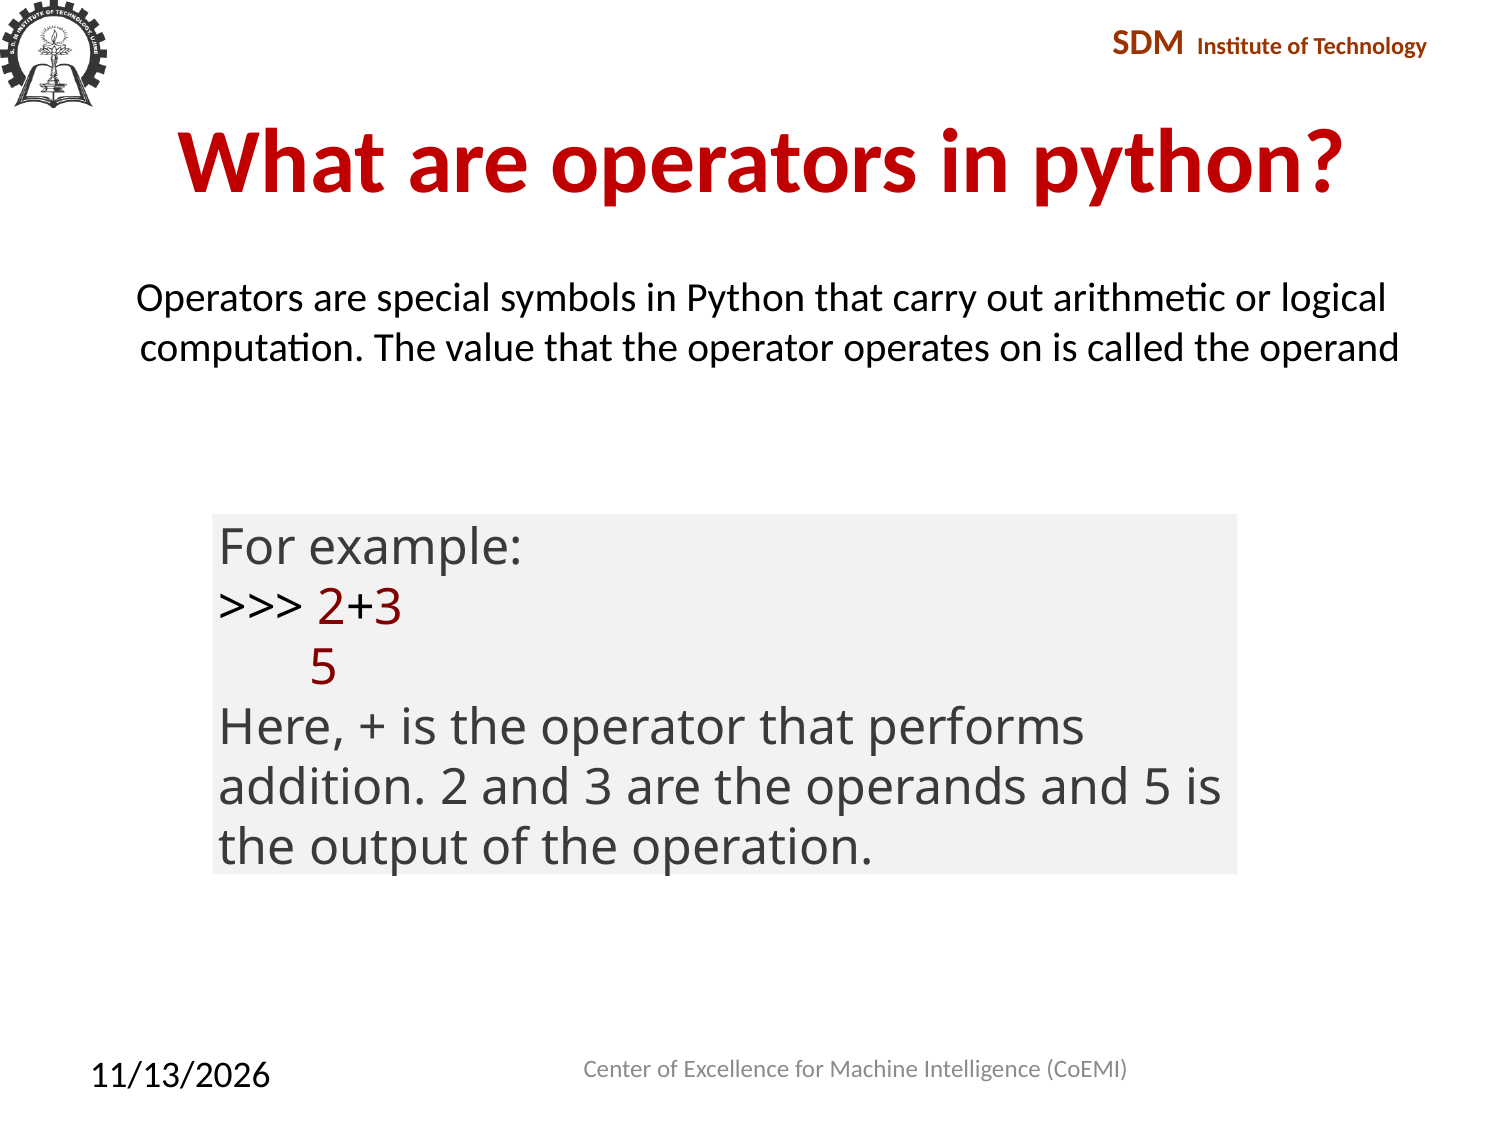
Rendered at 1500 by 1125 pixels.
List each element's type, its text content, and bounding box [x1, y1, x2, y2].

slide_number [75, 1042, 425, 1103]
footer Center of Excellence for Machine Intelligence (CoEMI) [474, 1037, 1238, 1098]
title What are operators in python? [87, 62, 1438, 250]
list Operators are special symbols in Python that carry out arithmetic or logical computation. The value that the operator operates on is called the operand [75, 262, 1425, 425]
text_box For example: >>> 2+3 5 Here, + is the operator that performs addition. 2 and 3 are the operands and 5 is the output of the operation. [212, 514, 1238, 875]
picture [0, 0, 107, 108]
